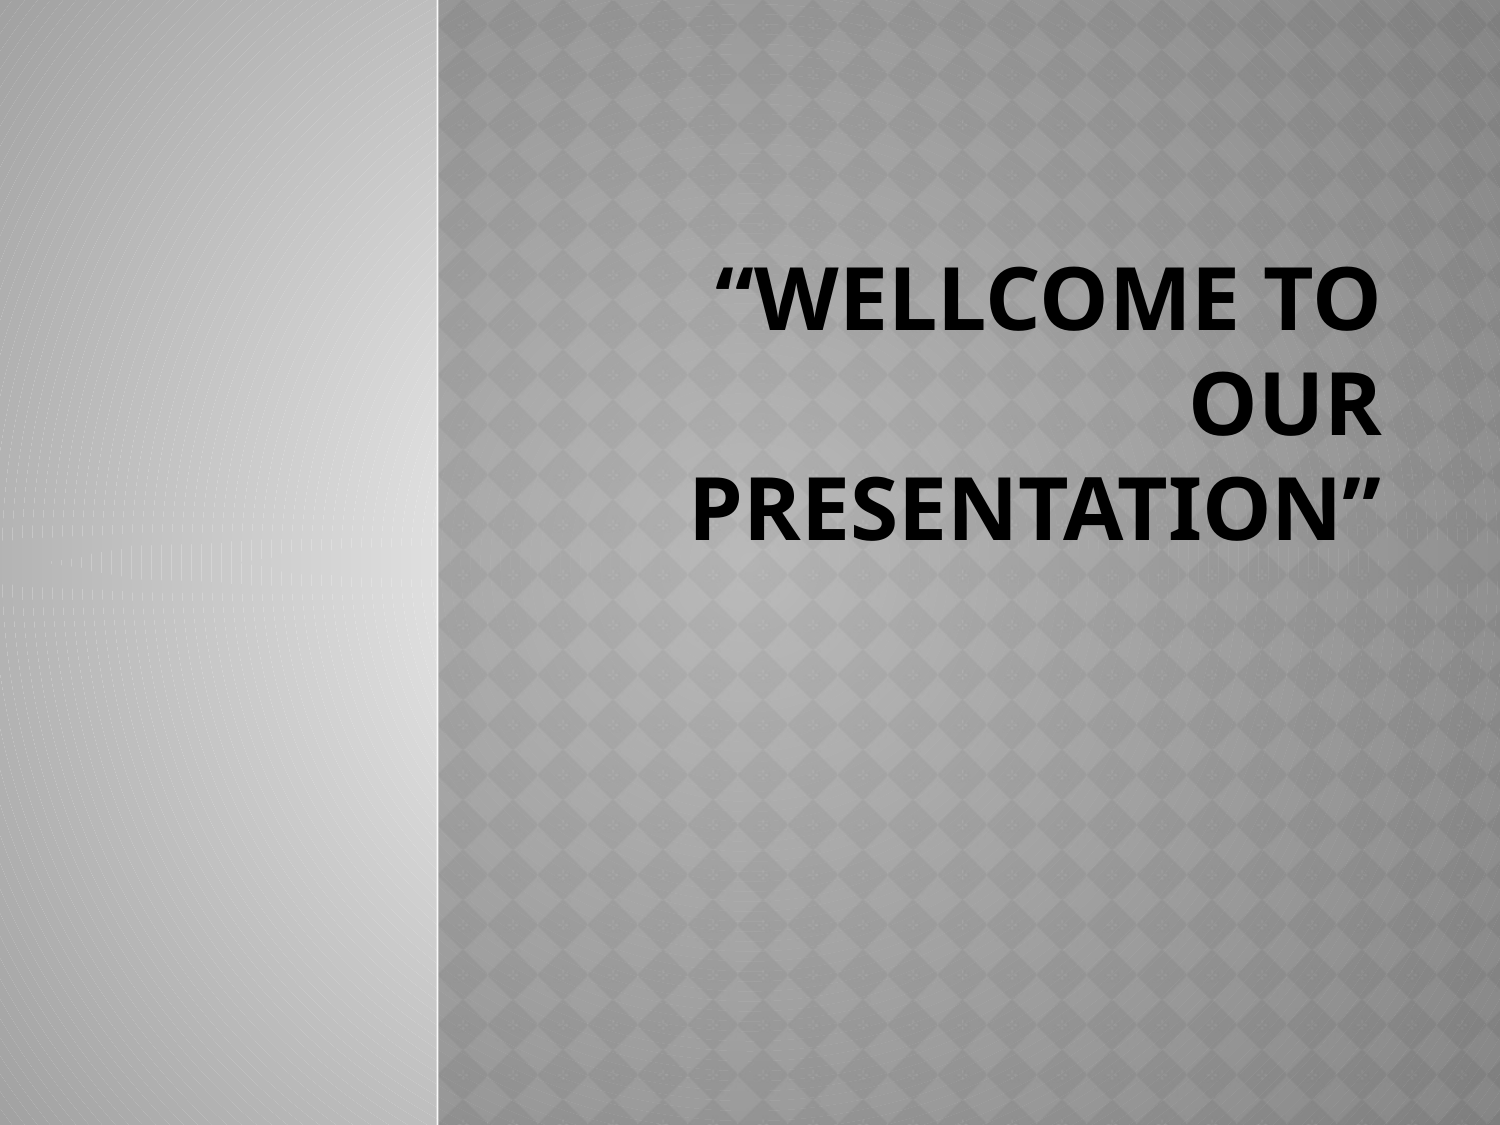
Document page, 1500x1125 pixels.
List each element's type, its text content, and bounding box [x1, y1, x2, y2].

title “Wellcome To Our Presentation” [552, 87, 1390, 558]
